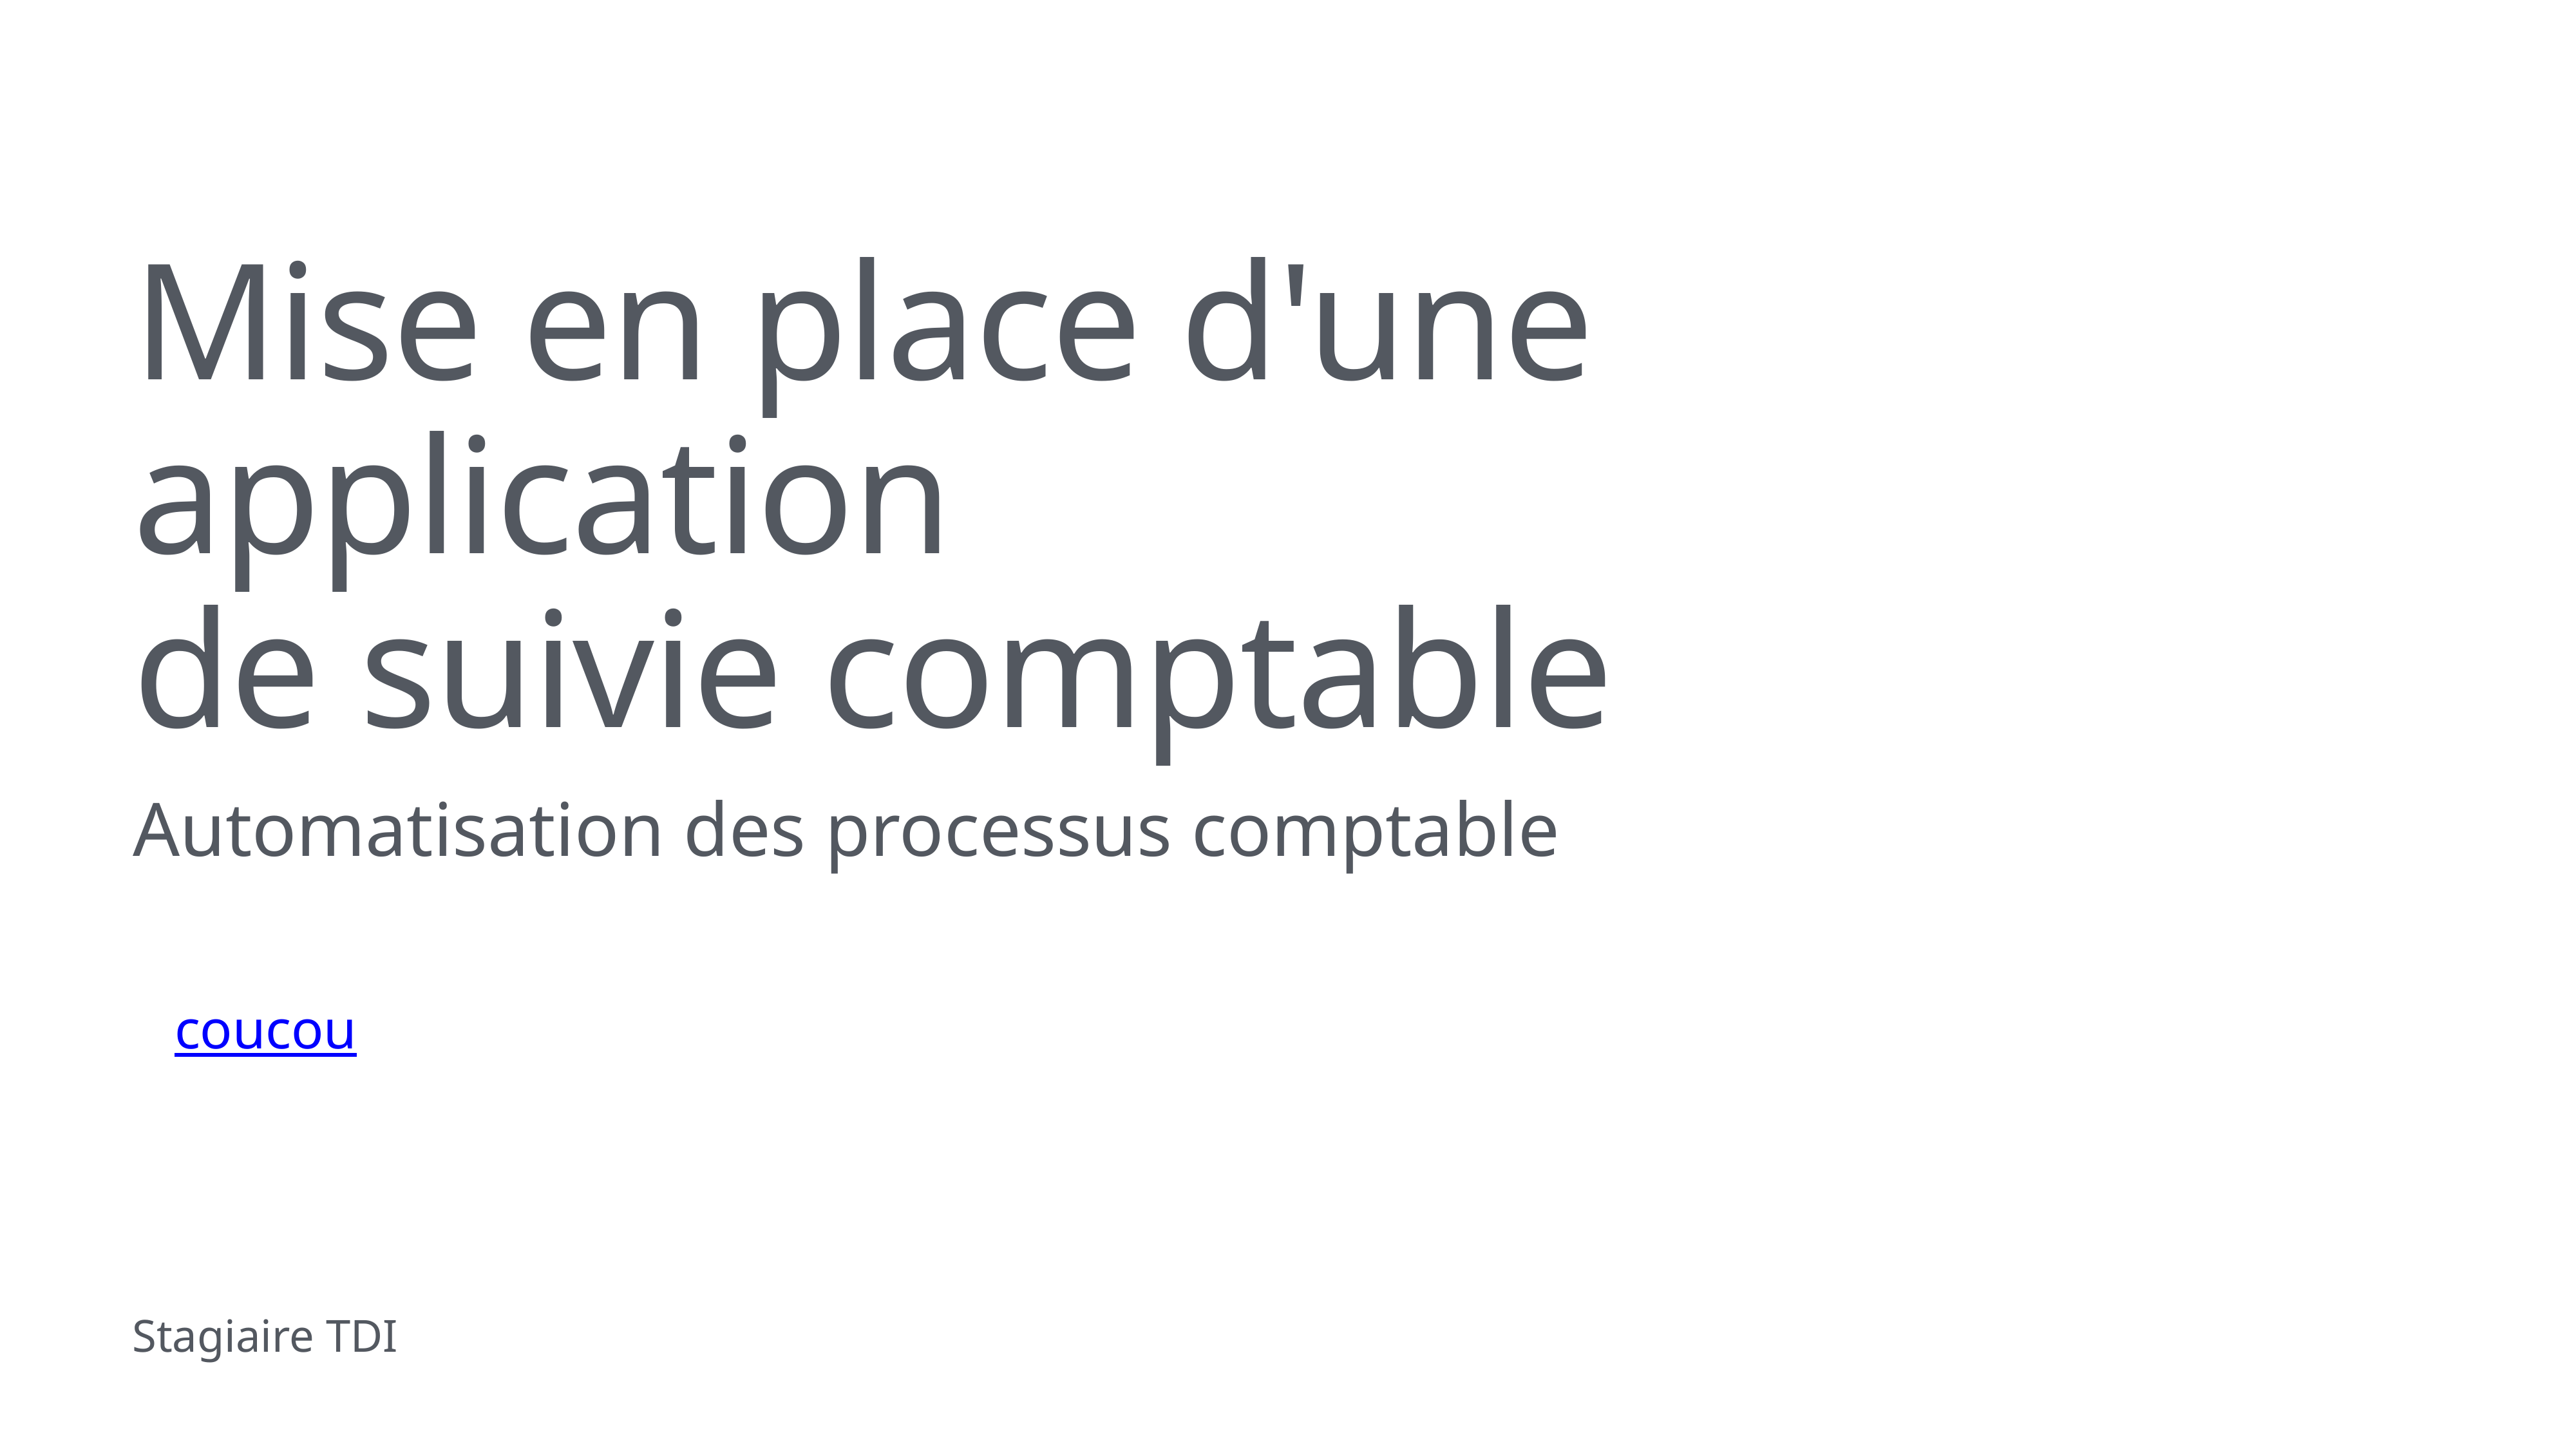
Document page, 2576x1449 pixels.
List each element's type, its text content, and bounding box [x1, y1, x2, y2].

text_box coucou [169, 990, 363, 1074]
title Mise en place d'une application de suivie comptable [127, 276, 2449, 768]
subtitle Automatisation des processus comptable [127, 776, 2449, 989]
list Stagiaire TDI [127, 1296, 2449, 1367]
